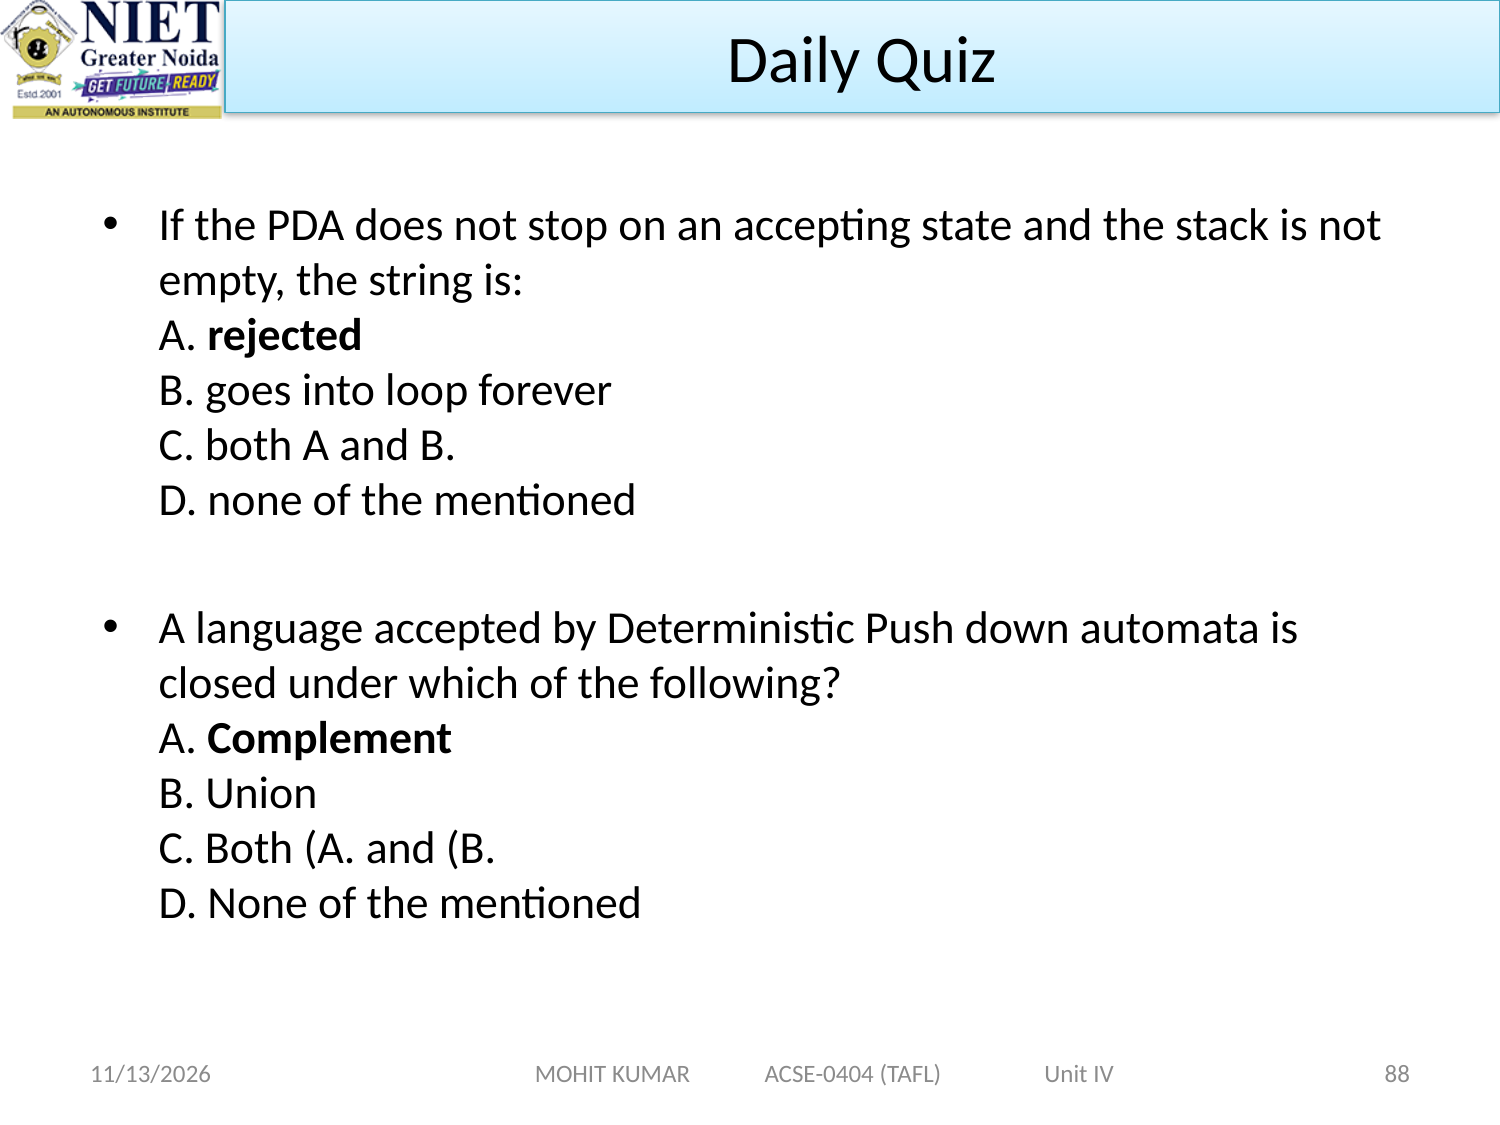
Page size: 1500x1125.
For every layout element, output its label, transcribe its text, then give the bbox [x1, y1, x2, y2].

picture [0, 0, 223, 120]
list If the PDA does not stop on an accepting state and the stack is not empty, the string is: A. rejected B. goes into loop forever C. both A and B. D. none of the mentioned A language accepted by Deterministic Push down automata is closed under which of the following? A. Complement B. Union C. Both (A. and (B. D. None of the mentioned [87, 187, 1438, 988]
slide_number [75, 1042, 412, 1103]
footer MOHIT KUMAR ACSE-0404 (TAFL) Unit IV [412, 1042, 1238, 1103]
slide_number 88 [1238, 1042, 1425, 1103]
text_box Daily Quiz [224, 0, 1500, 113]
